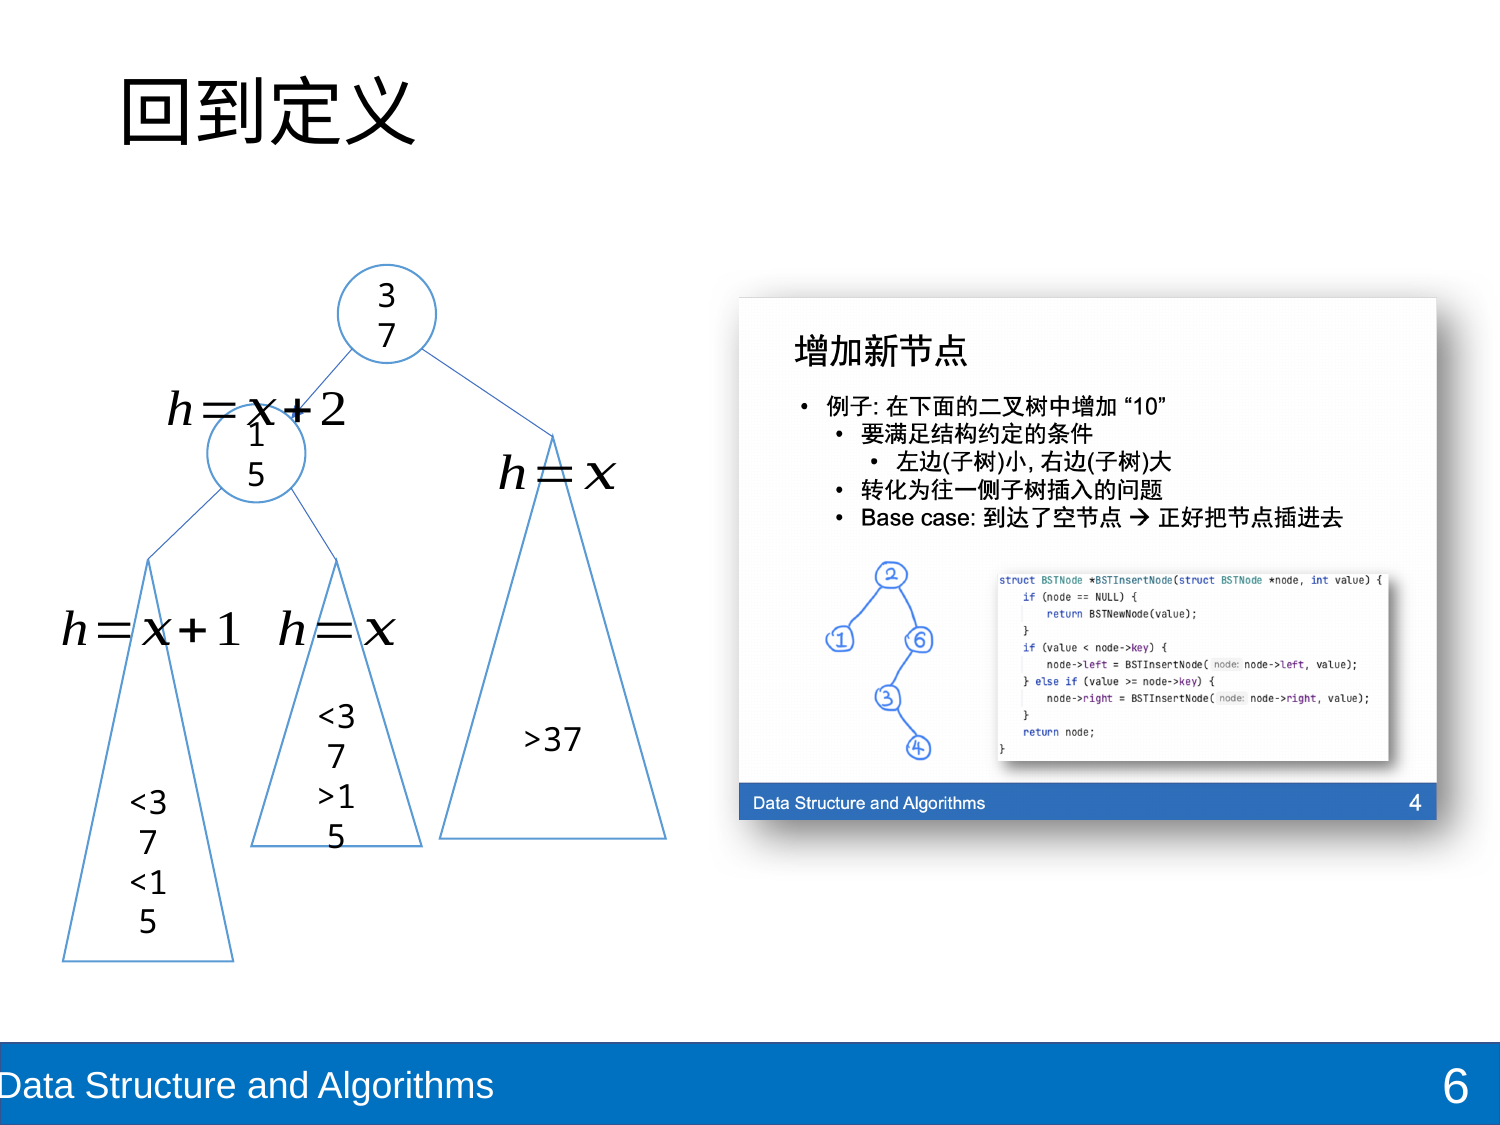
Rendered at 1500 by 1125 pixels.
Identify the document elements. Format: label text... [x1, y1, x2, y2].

picture [739, 297, 1437, 821]
text_box <37 <15 [61, 558, 235, 963]
slide_number 6 [1147, 1054, 1485, 1114]
text_box 15 [206, 403, 307, 504]
text_box >37 [438, 482, 668, 840]
text_box >37 [539, 470, 566, 479]
text_box >37 [543, 437, 563, 467]
text_box 37 [336, 263, 438, 365]
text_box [291, 348, 353, 419]
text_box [148, 488, 222, 559]
title 回到定义 [103, 59, 1397, 171]
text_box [421, 348, 553, 437]
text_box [291, 487, 337, 561]
text_box <37 >15 [249, 561, 424, 848]
